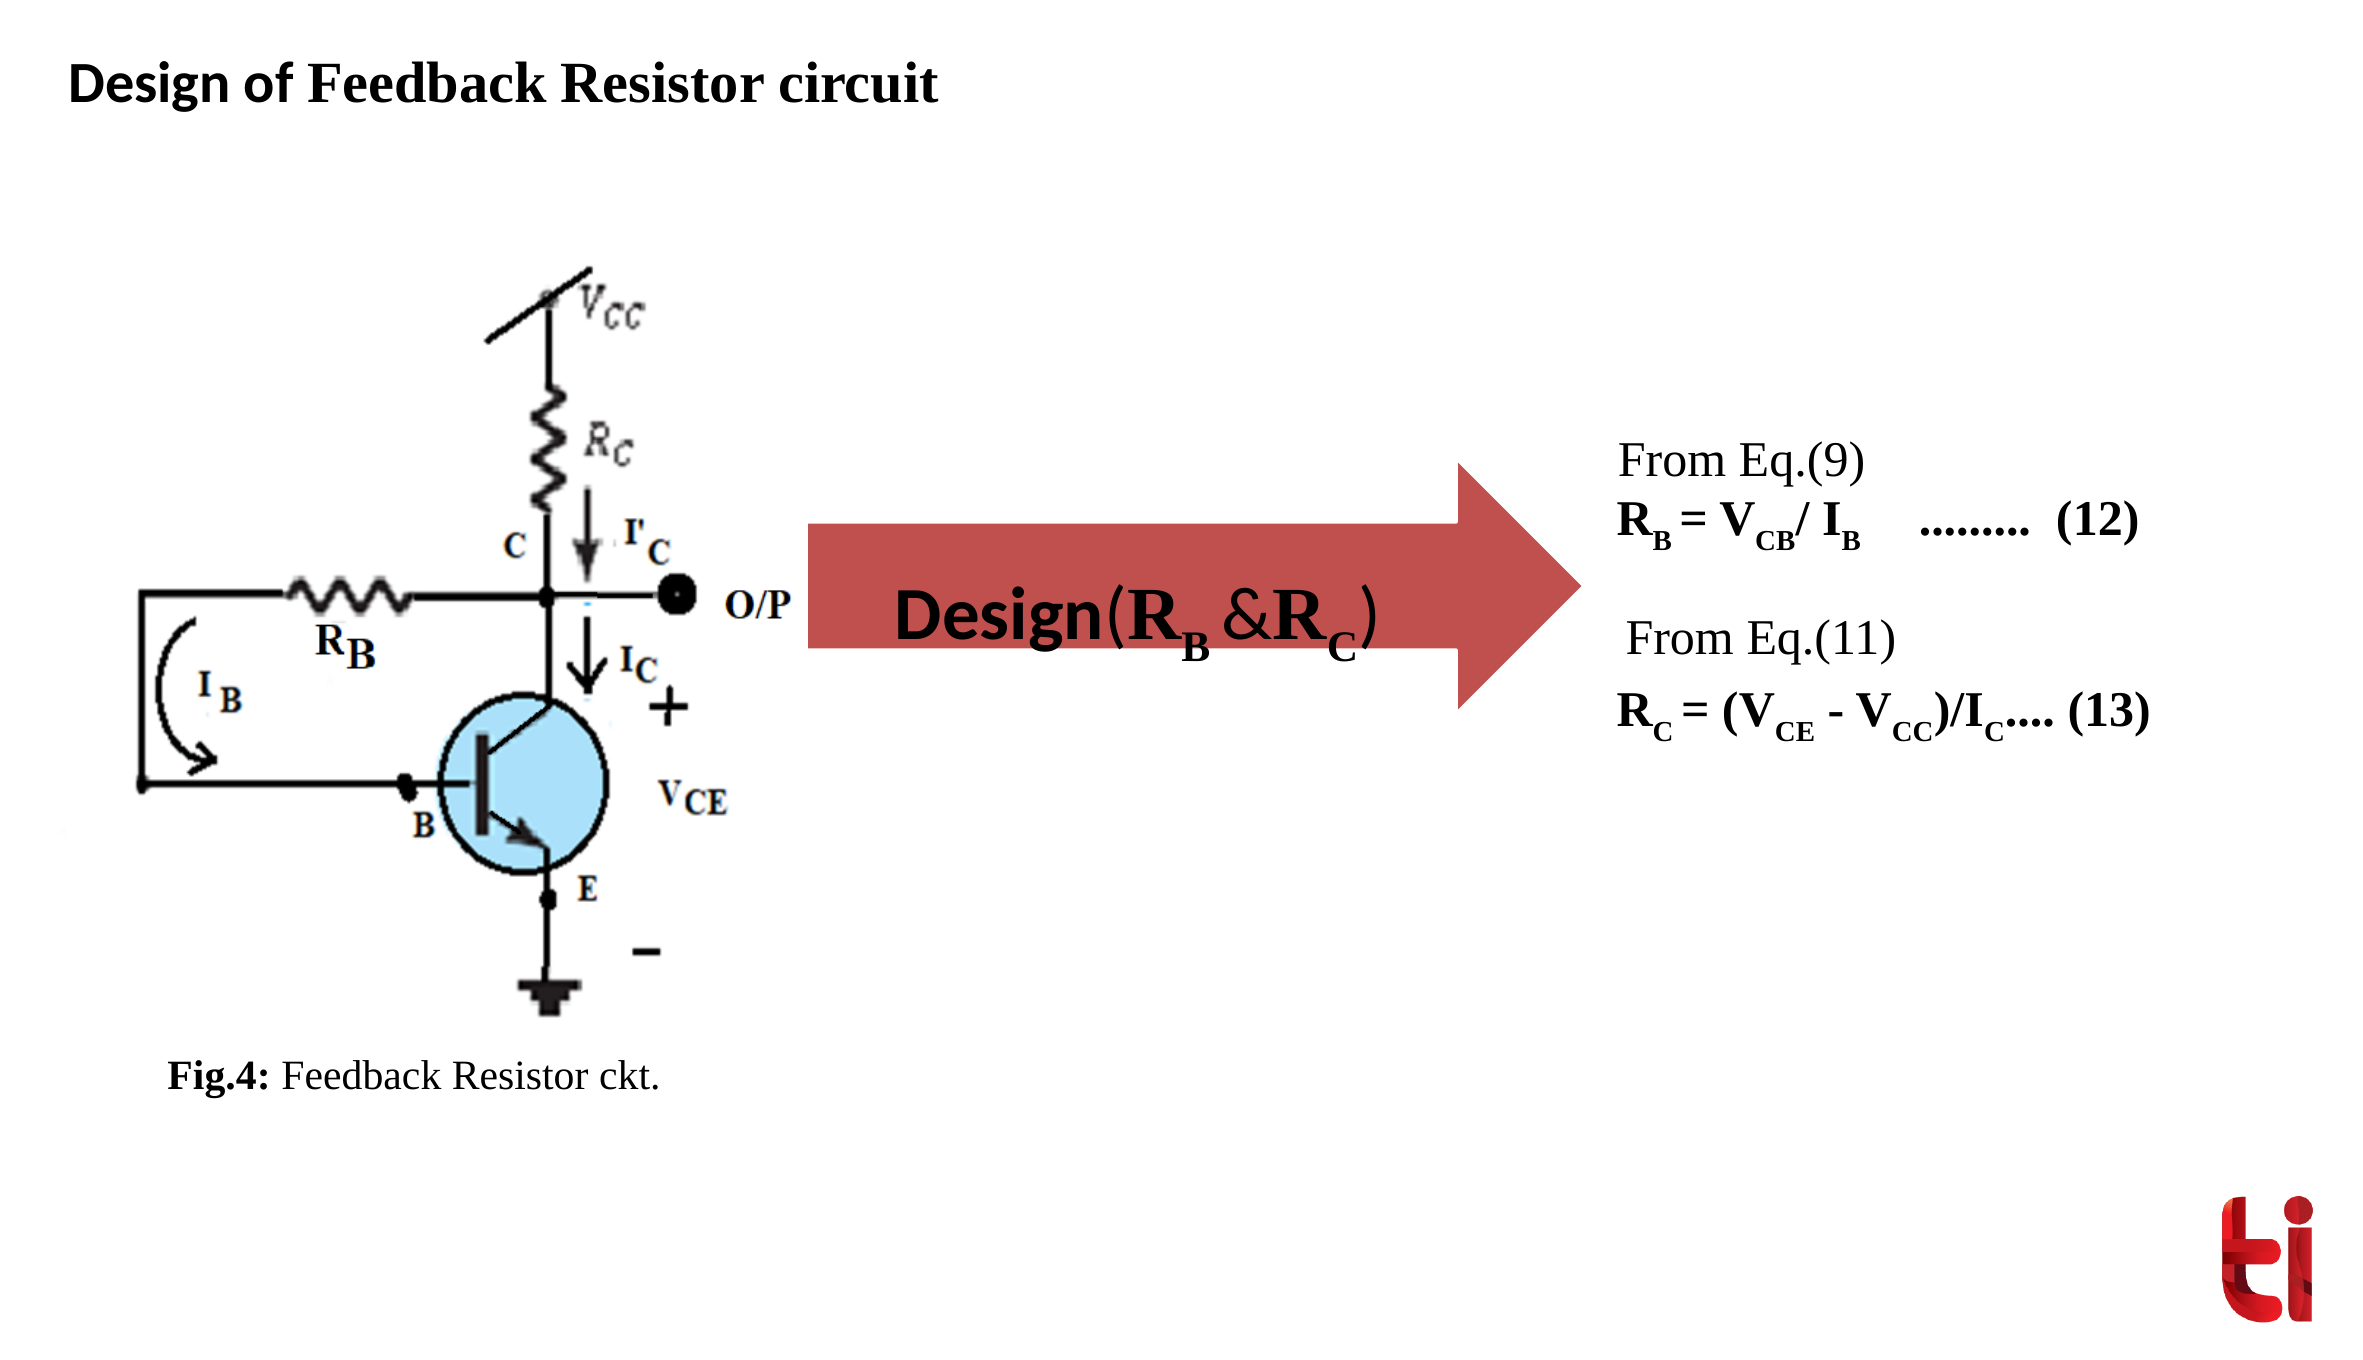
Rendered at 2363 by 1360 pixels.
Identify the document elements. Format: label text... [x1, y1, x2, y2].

text_box RB = VCB/ IB ......... (12) RC = (VCE - VCC)/IC.... (13) [1601, 417, 2242, 755]
text_box Fig.4: Feedback Resistor ckt. [152, 1049, 676, 1106]
text_box Design of Feedback Resistor circuit [53, 36, 968, 122]
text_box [813, 508, 1469, 716]
picture [2202, 1183, 2334, 1334]
text_box [1453, 455, 1587, 702]
text_box From Eq.(11) [1610, 597, 1912, 673]
text_box From Eq.(9) [1603, 419, 1881, 495]
picture [51, 245, 808, 1041]
